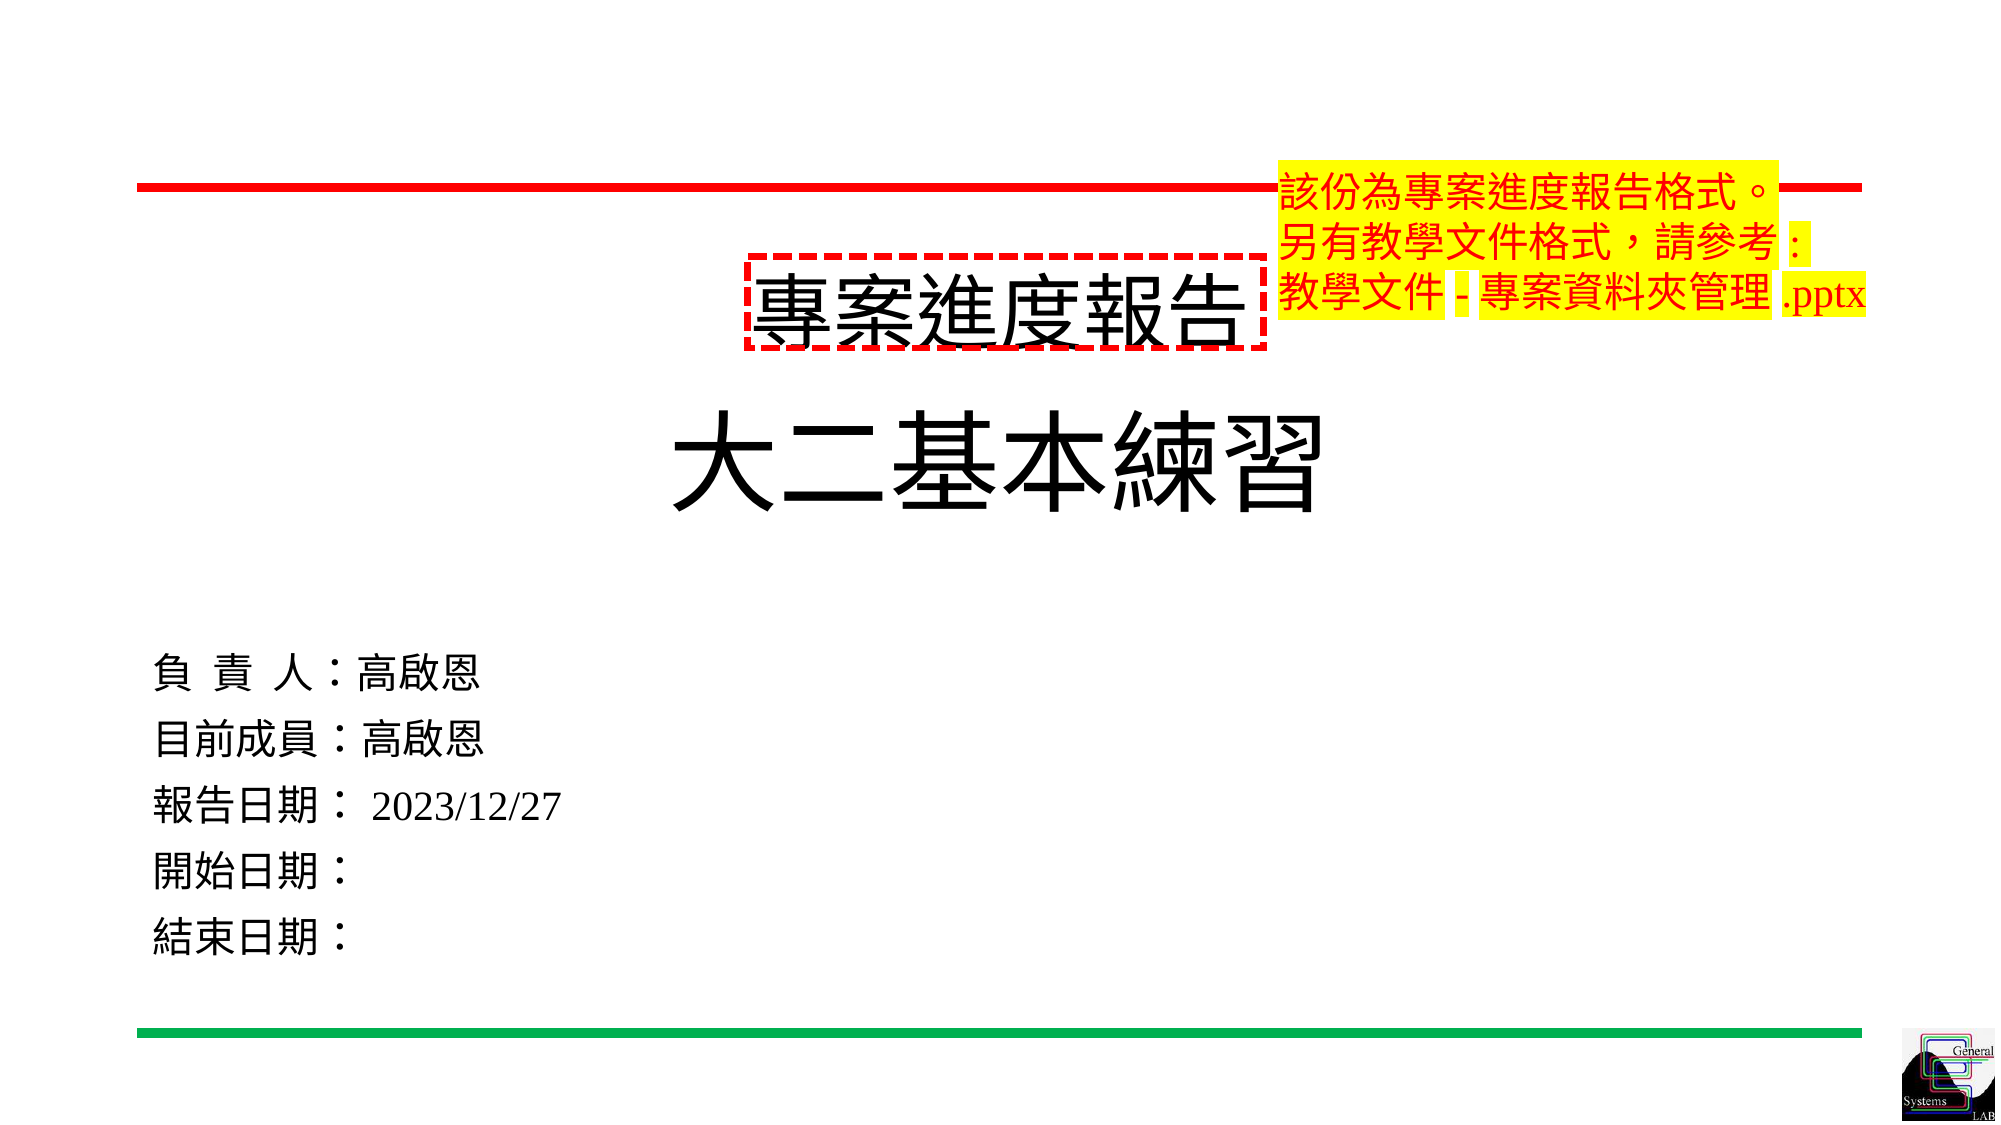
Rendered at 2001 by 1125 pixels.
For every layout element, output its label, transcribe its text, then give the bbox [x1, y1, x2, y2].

title 專案進度報告 大二基本練習 [137, 227, 1863, 645]
picture [1902, 1028, 1995, 1121]
subtitle 負 責 人：高啟恩 目前成員：高啟恩 報告日期：2023/12/27 開始日期： 結束日期： [137, 645, 1863, 1027]
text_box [747, 158, 1968, 349]
